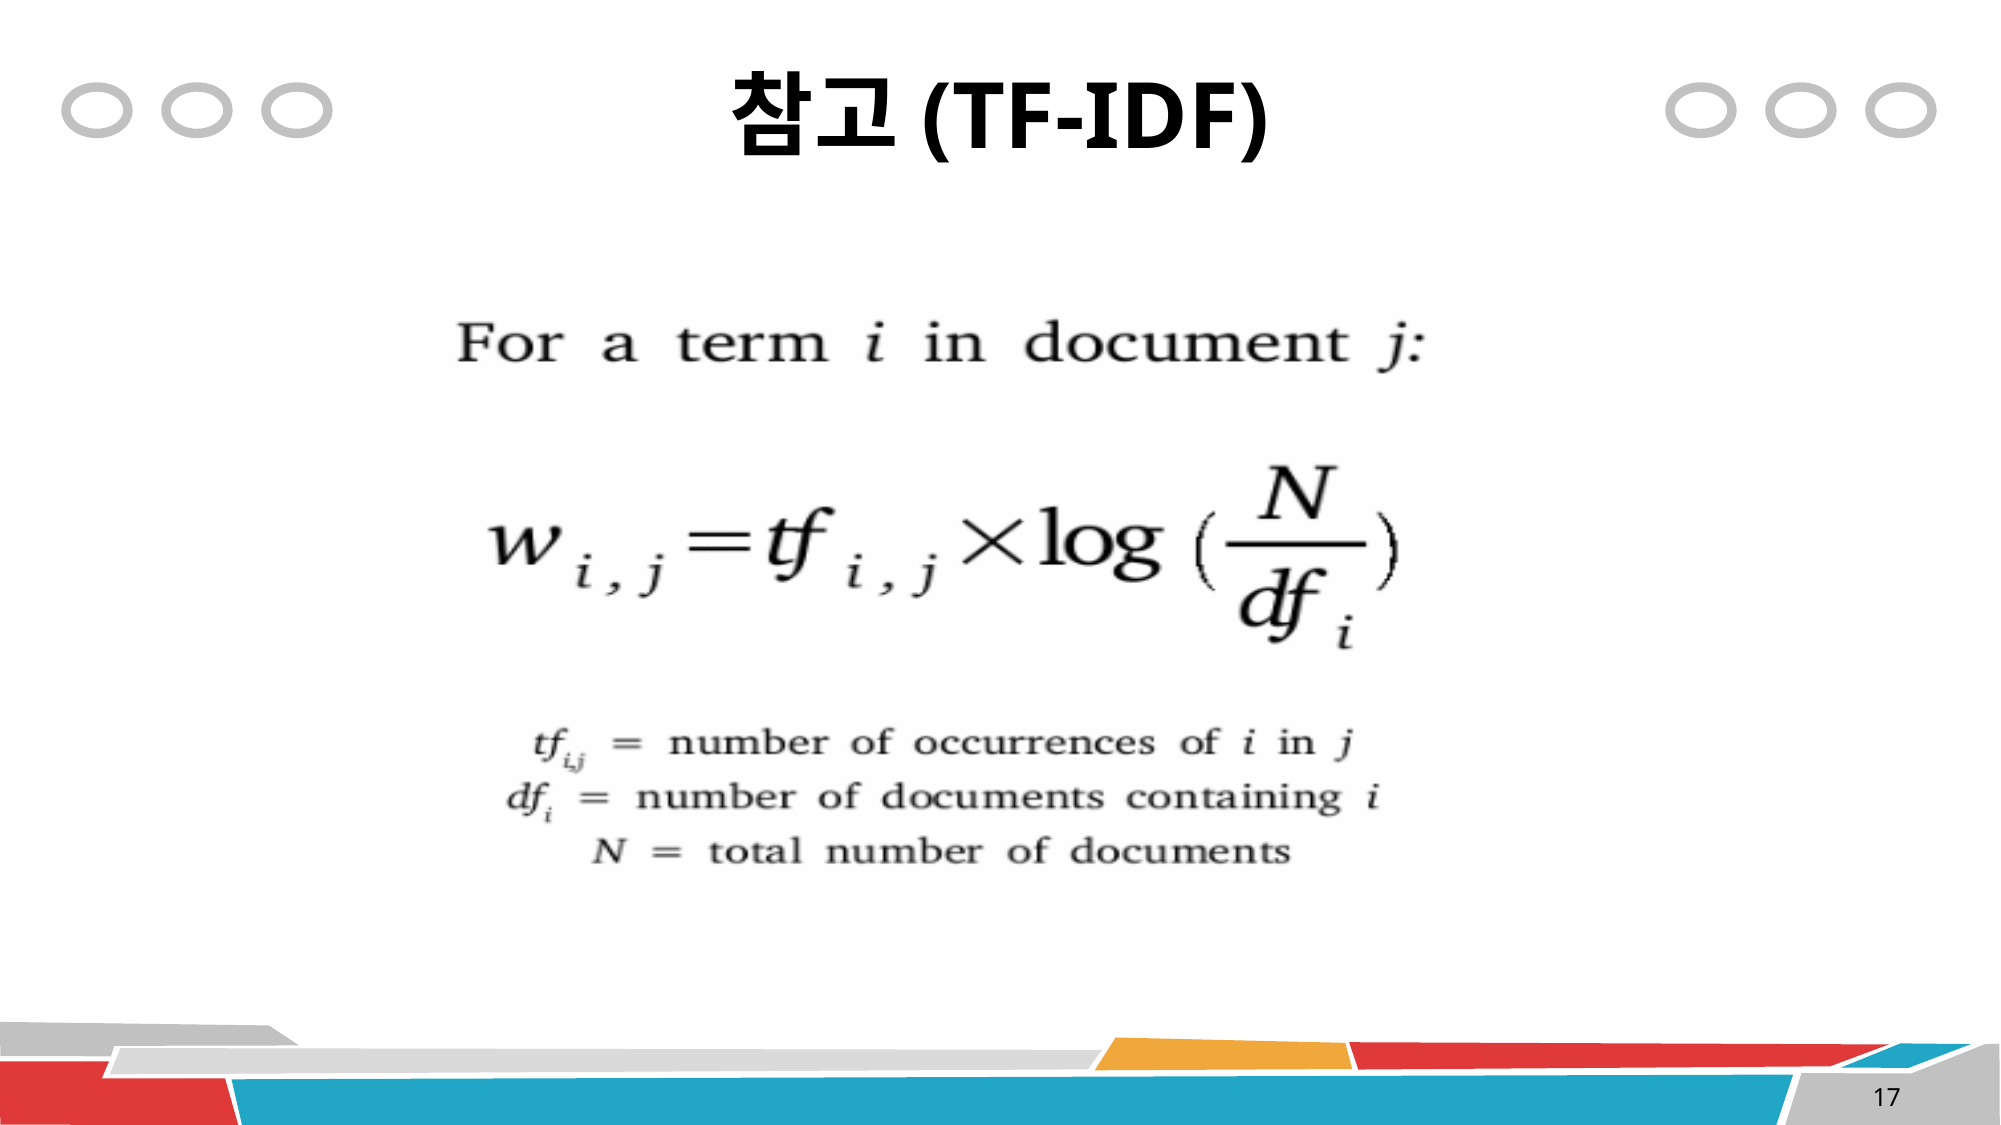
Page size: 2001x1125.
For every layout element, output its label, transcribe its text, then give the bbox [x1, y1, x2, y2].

picture [416, 302, 1458, 882]
title 참고(TF-IDF) [350, 18, 1650, 206]
slide_number 17 [1816, 1080, 1916, 1118]
